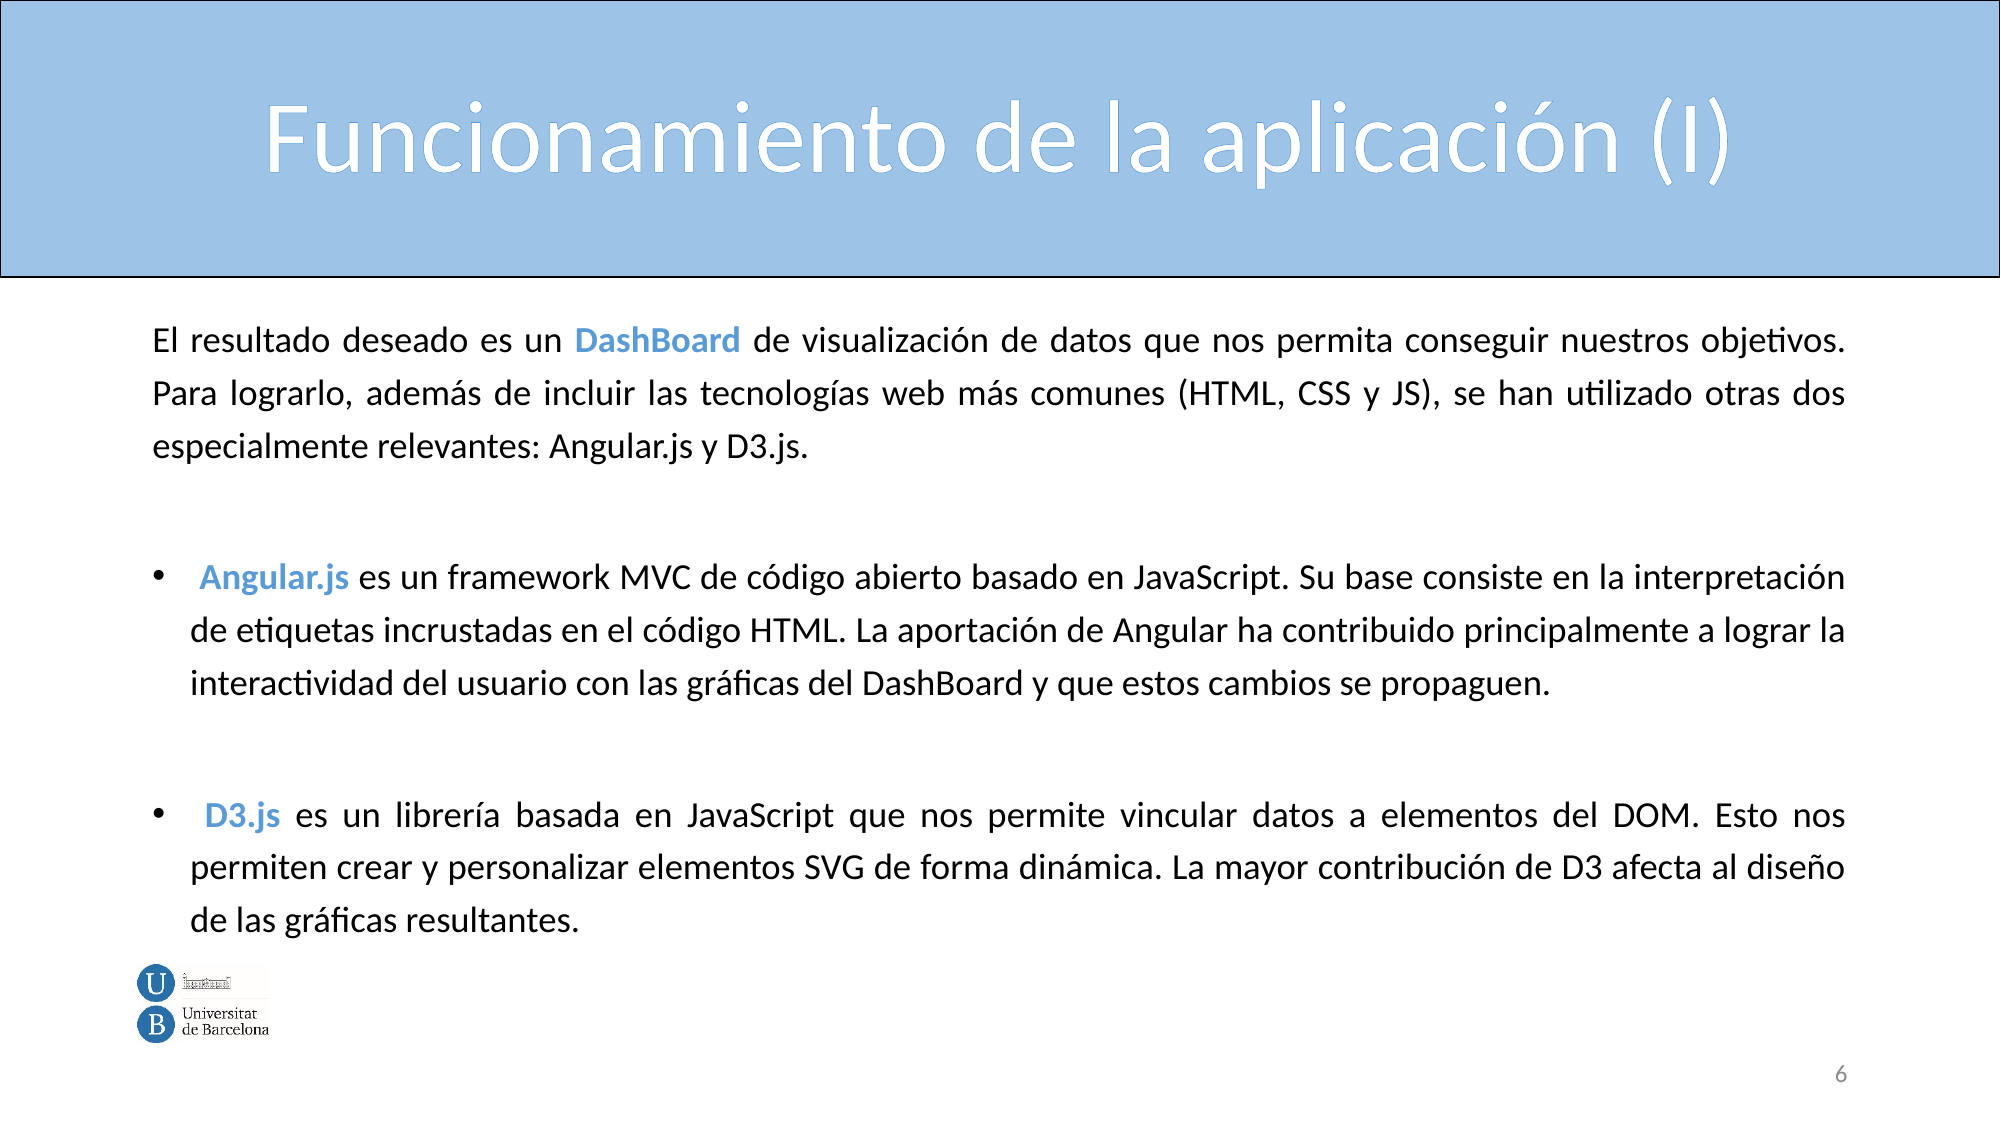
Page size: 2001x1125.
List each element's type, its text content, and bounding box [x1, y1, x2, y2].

title Funcionamiento de la aplicación (I) [0, 0, 2000, 278]
list El resultado deseado es un DashBoard de visualización de datos que nos permita conseguir nuestros objetivos. Para lograrlo, además de incluir las tecnologías web más comunes (HTML, CSS y JS), se han utilizado otras dos especialmente relevantes: Angular.js y D3.js. Angular.js es un framework MVC de código abierto basado en JavaScript. Su base consiste en la interpretación de etiquetas incrustadas en el código HTML. La aportación de Angular ha contribuido principalmente a lograr la interactividad del usuario con las gráficas del DashBoard y que estos cambios se propaguen. D3.js es un librería basada en JavaScript que nos permite vincular datos a elementos del DOM. Esto nos permiten crear y personalizar elementos SVG de forma dinámica. La mayor contribución de D3 afecta al diseño de las gráficas resultantes. [137, 299, 1863, 965]
picture [137, 963, 269, 1043]
slide_number 6 [1412, 1042, 1863, 1103]
